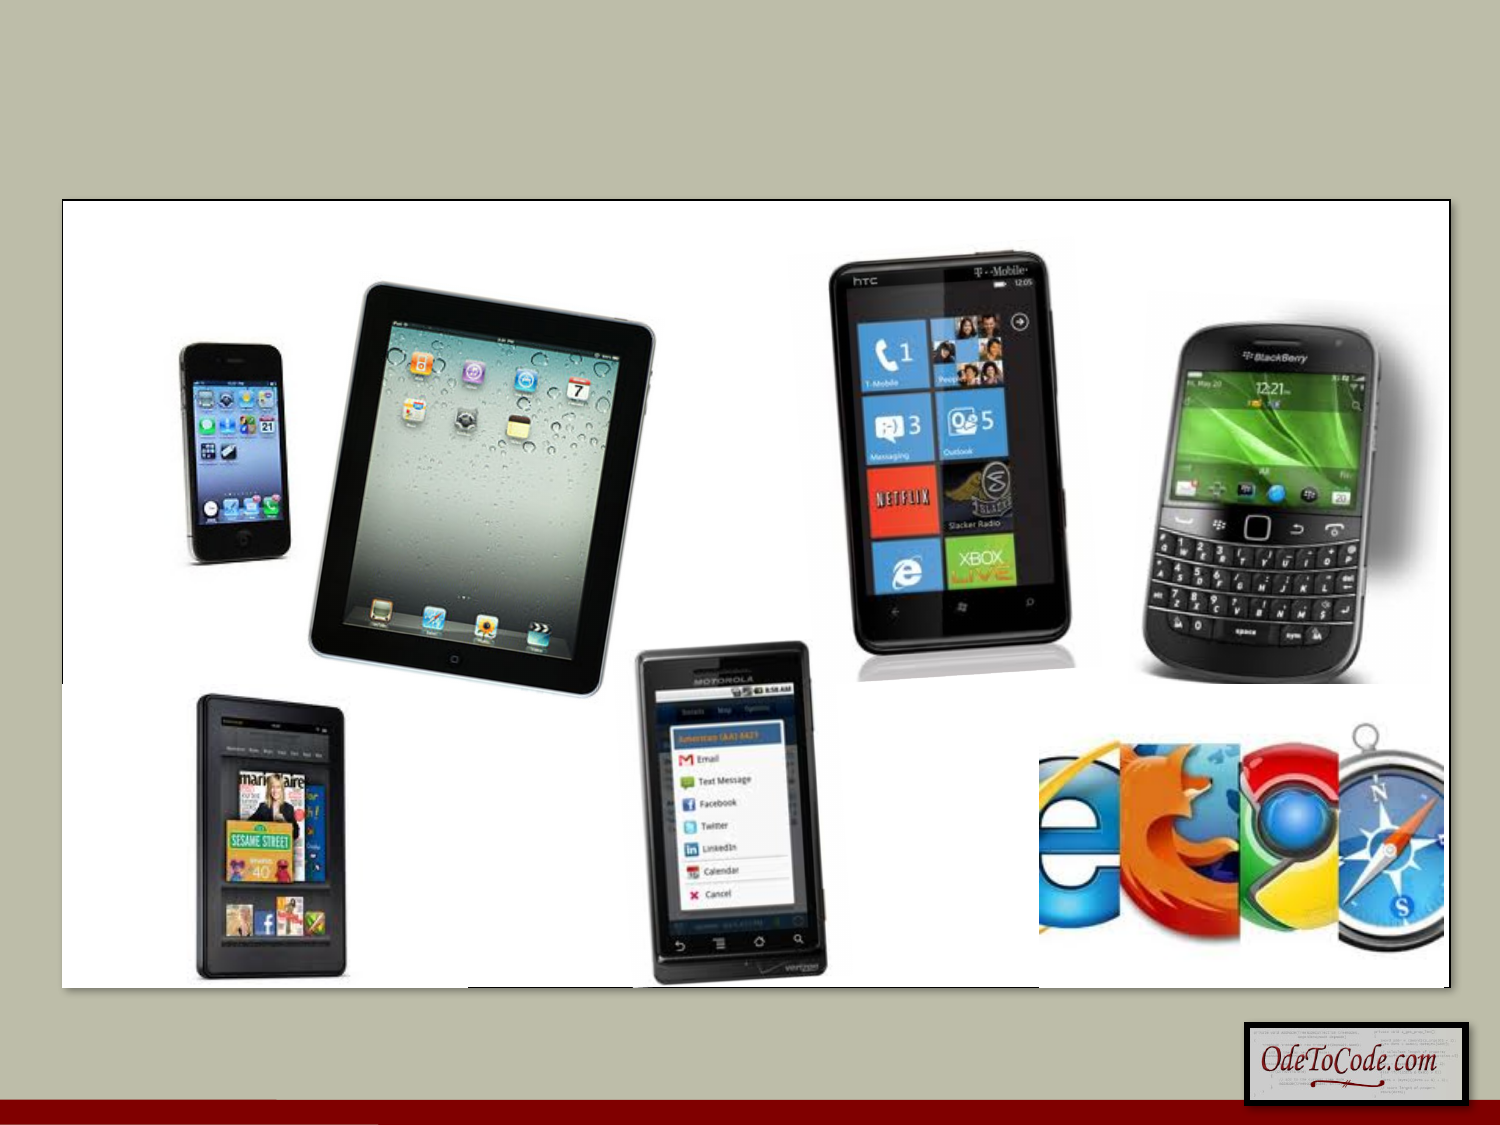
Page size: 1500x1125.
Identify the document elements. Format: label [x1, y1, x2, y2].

picture [1250, 1028, 1462, 1100]
picture [62, 237, 1101, 988]
text_box [62, 200, 1450, 988]
picture [1039, 291, 1448, 988]
